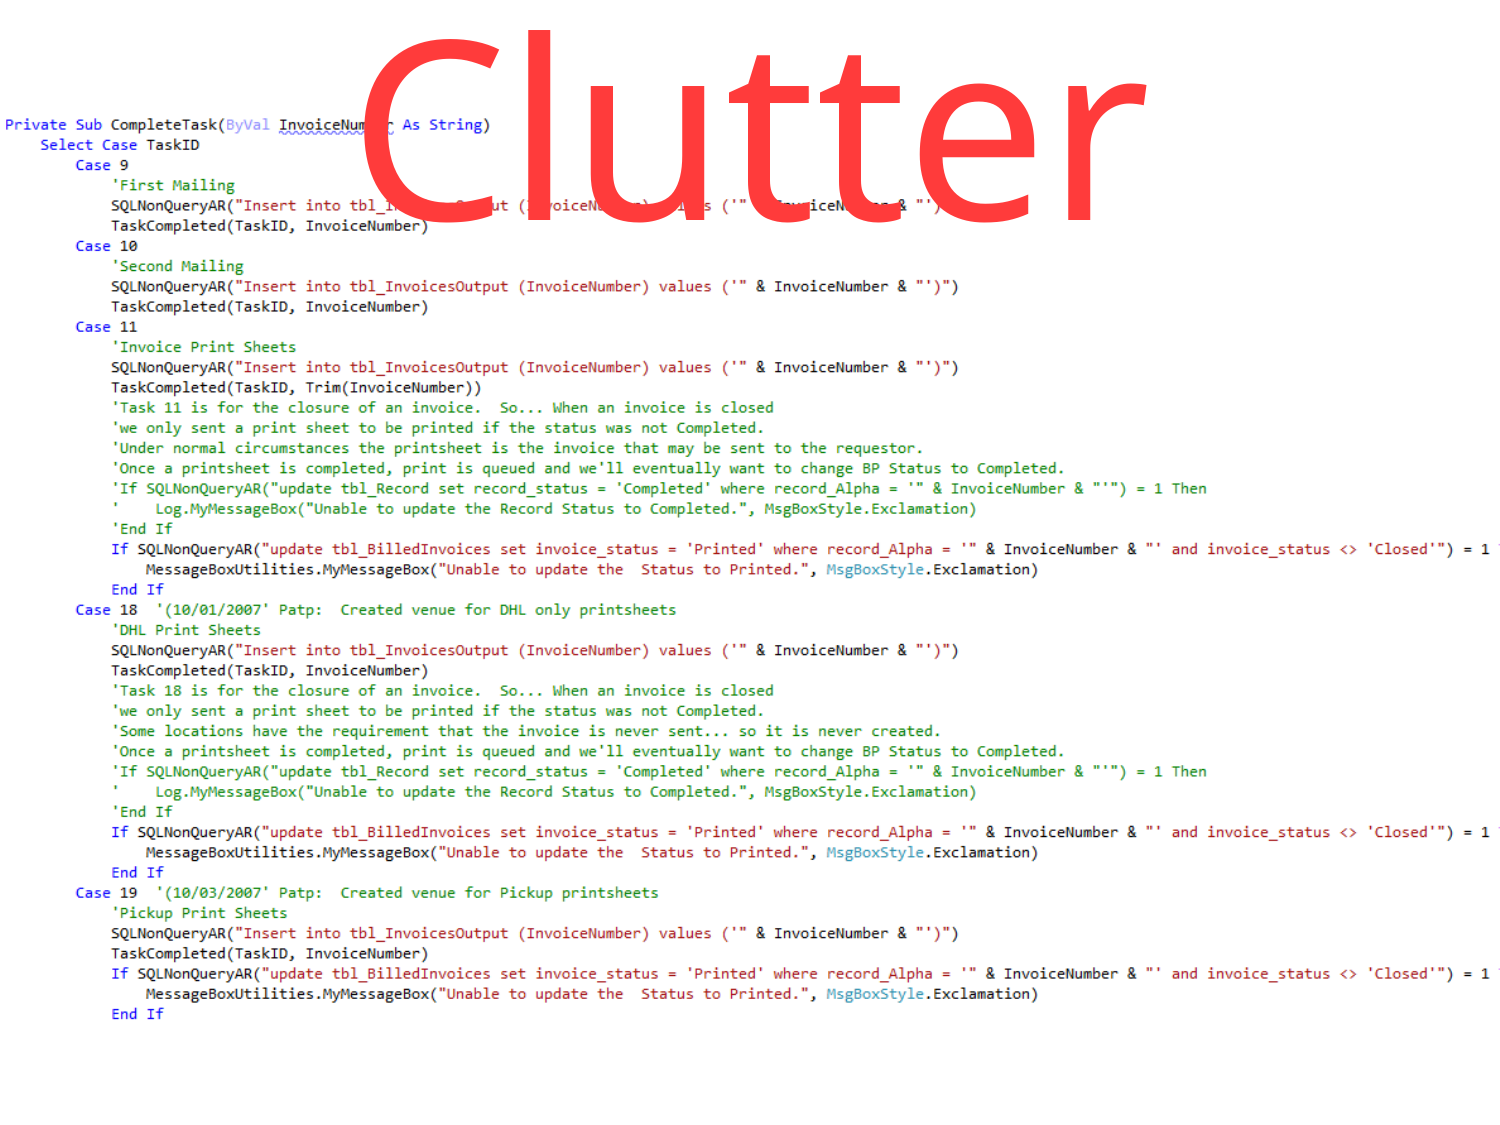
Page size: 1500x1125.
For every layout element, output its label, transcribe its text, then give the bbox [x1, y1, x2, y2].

picture [0, 101, 1500, 1023]
title Clutter [0, 0, 1500, 101]
